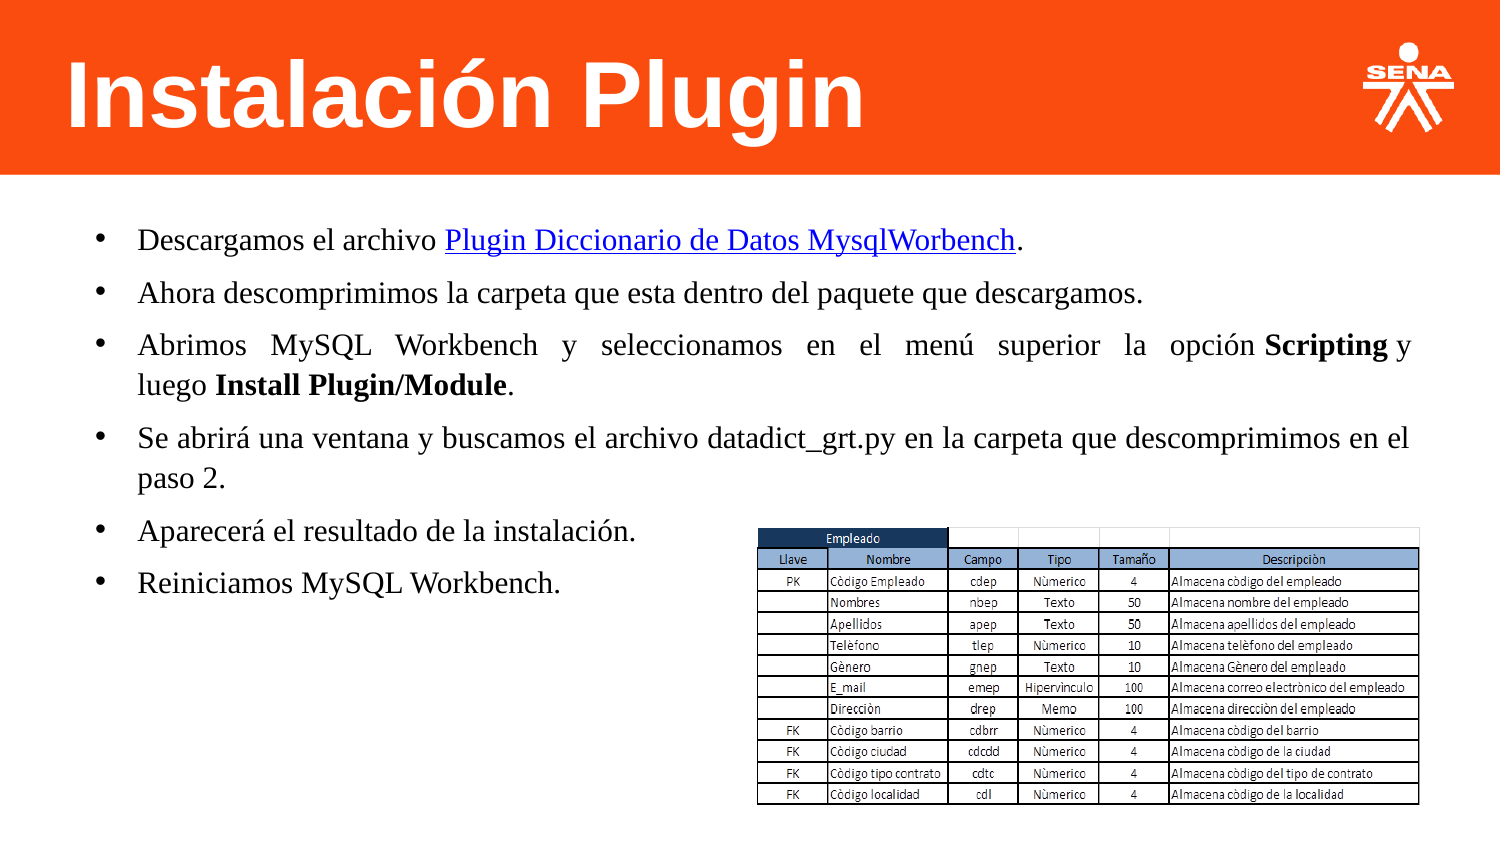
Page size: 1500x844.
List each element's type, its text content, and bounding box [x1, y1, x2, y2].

text_box Descargamos el archivo Plugin Diccionario de Datos MysqlWorbench. Ahora descomprimimos la carpeta que esta dentro del paquete que descargamos. Abrimos MySQL Workbench y seleccionamos en el menú superior la opción Scripting y luego Install Plugin/Module. Se abrirá una ventana y buscamos el archivo datadict_grt.py en la carpeta que descomprimimos en el paso 2. Aparecerá el resultado de la instalación. Reiniciamos MySQL Workbench. [80, 209, 1427, 608]
text_box Instalación Plugin [50, 25, 905, 154]
picture [0, 0, 1500, 844]
